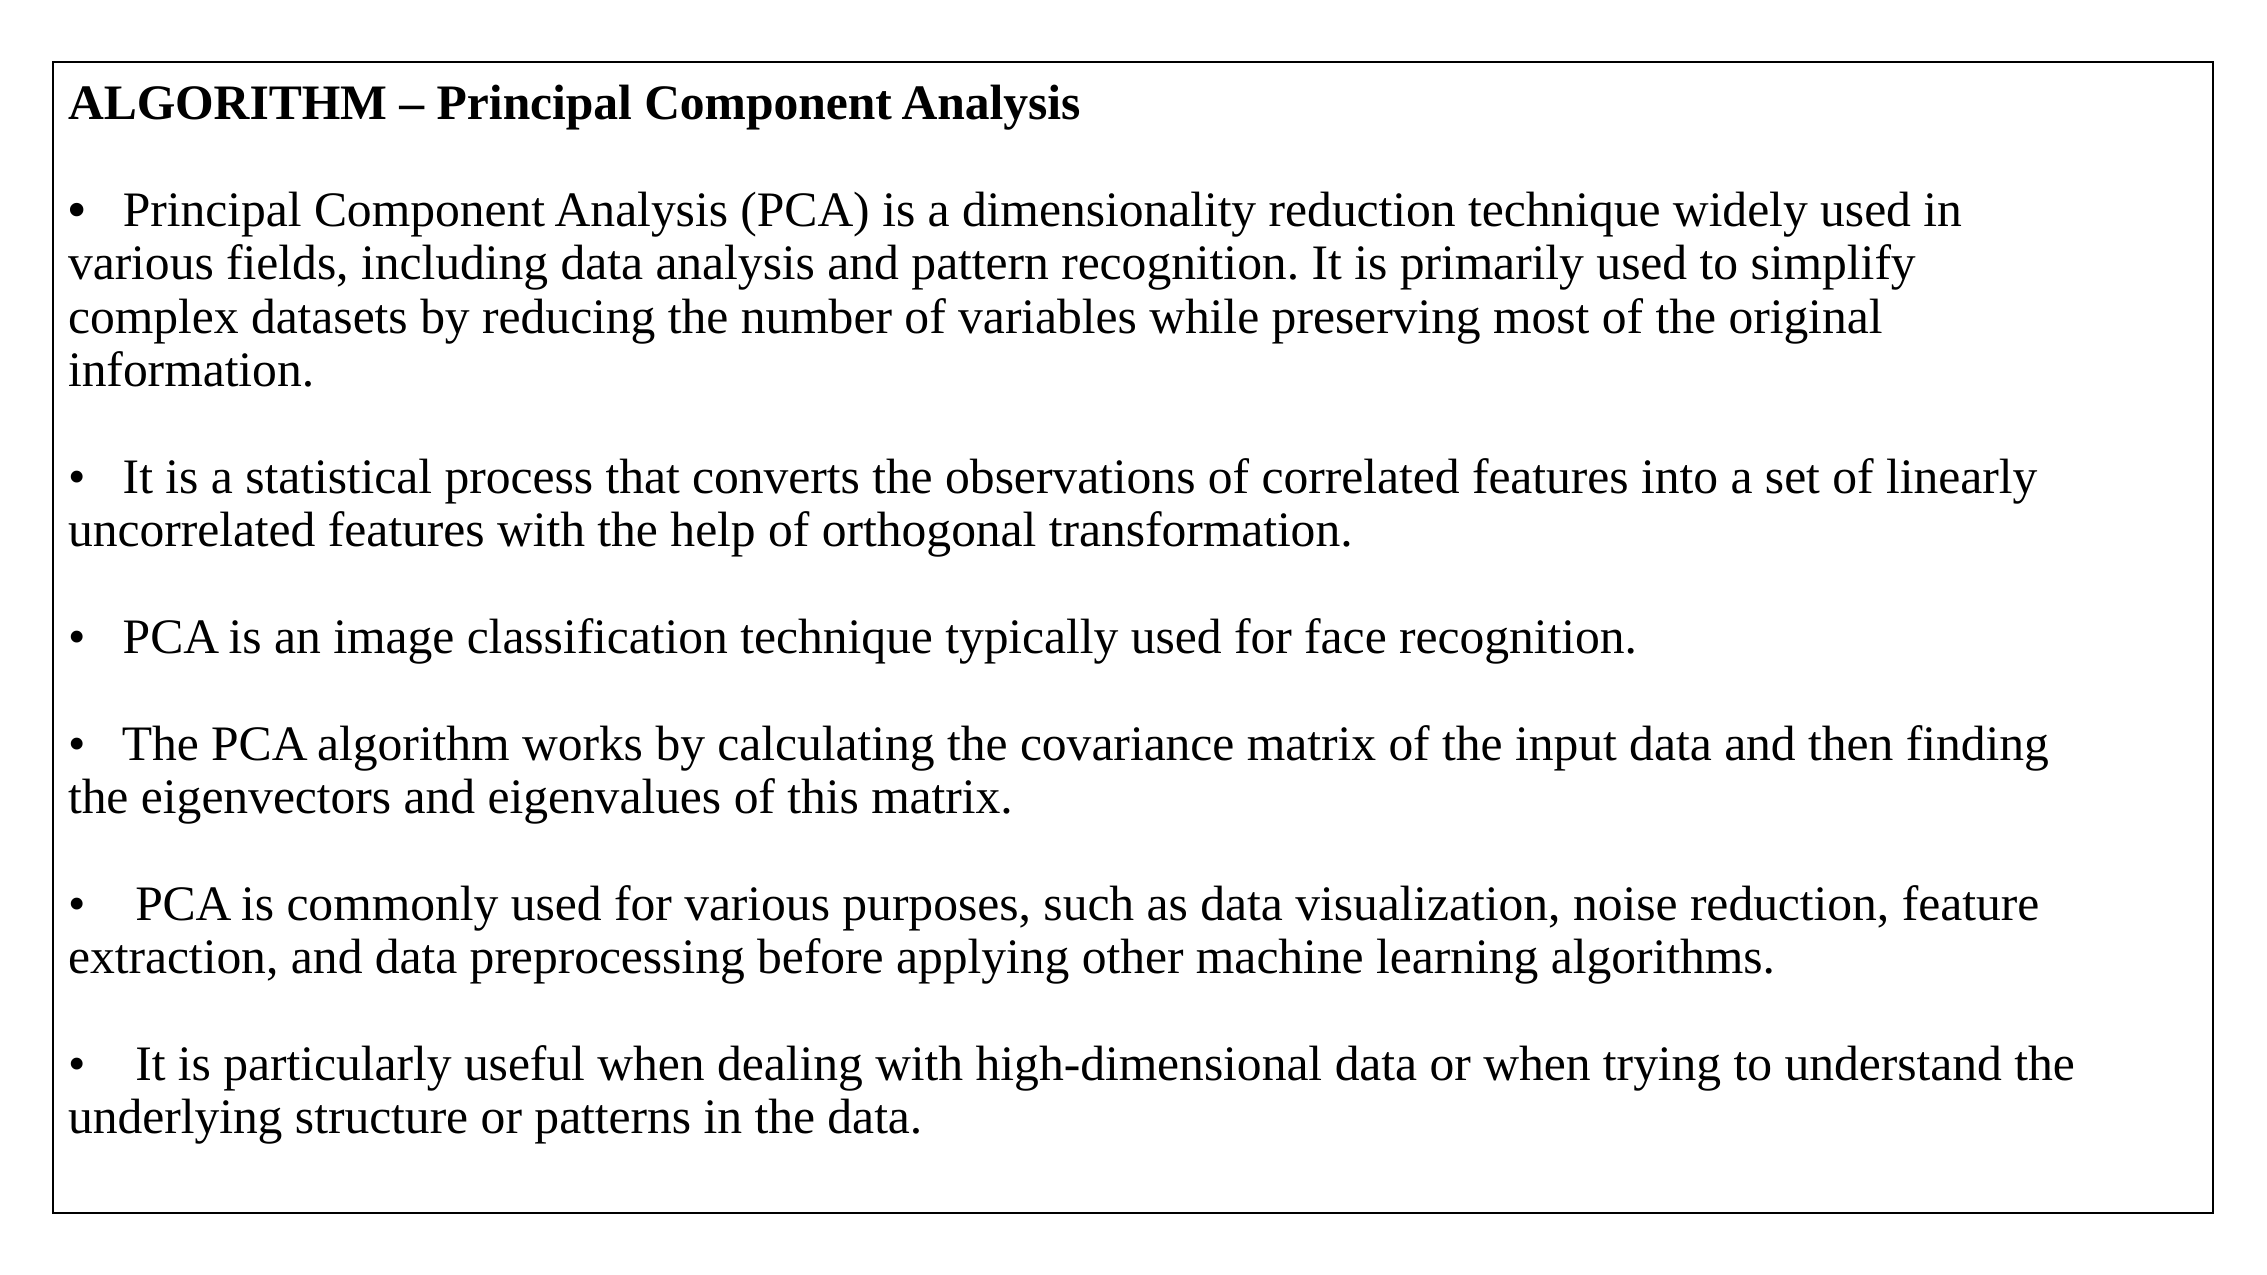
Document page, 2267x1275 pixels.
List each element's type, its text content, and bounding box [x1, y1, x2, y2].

title ALGORITHM – Principal Component Analysis • Principal Component Analysis (PCA) is a dimensionality reduction technique widely used in various fields, including data analysis and pattern recognition. It is primarily used to simplify complex datasets by reducing the number of variables while preserving most of the original information. • It is a statistical process that converts the observations of correlated features into a set of linearly uncorrelated features with the help of orthogonal transformation. • PCA is an image classification technique typically used for face recognition. • The PCA algorithm works by calculating the covariance matrix of the input data and then finding the eigenvectors and eigenvalues of this matrix. • PCA is commonly used for various purposes, such as data visualization, noise reduction, feature extraction, and data preprocessing before applying other machine learning algorithms. • It is particularly useful when dealing with high-dimensional data or when trying to understand the underlying structure or patterns in the data. [53, 67, 2111, 1214]
text_box [52, 61, 2214, 1214]
